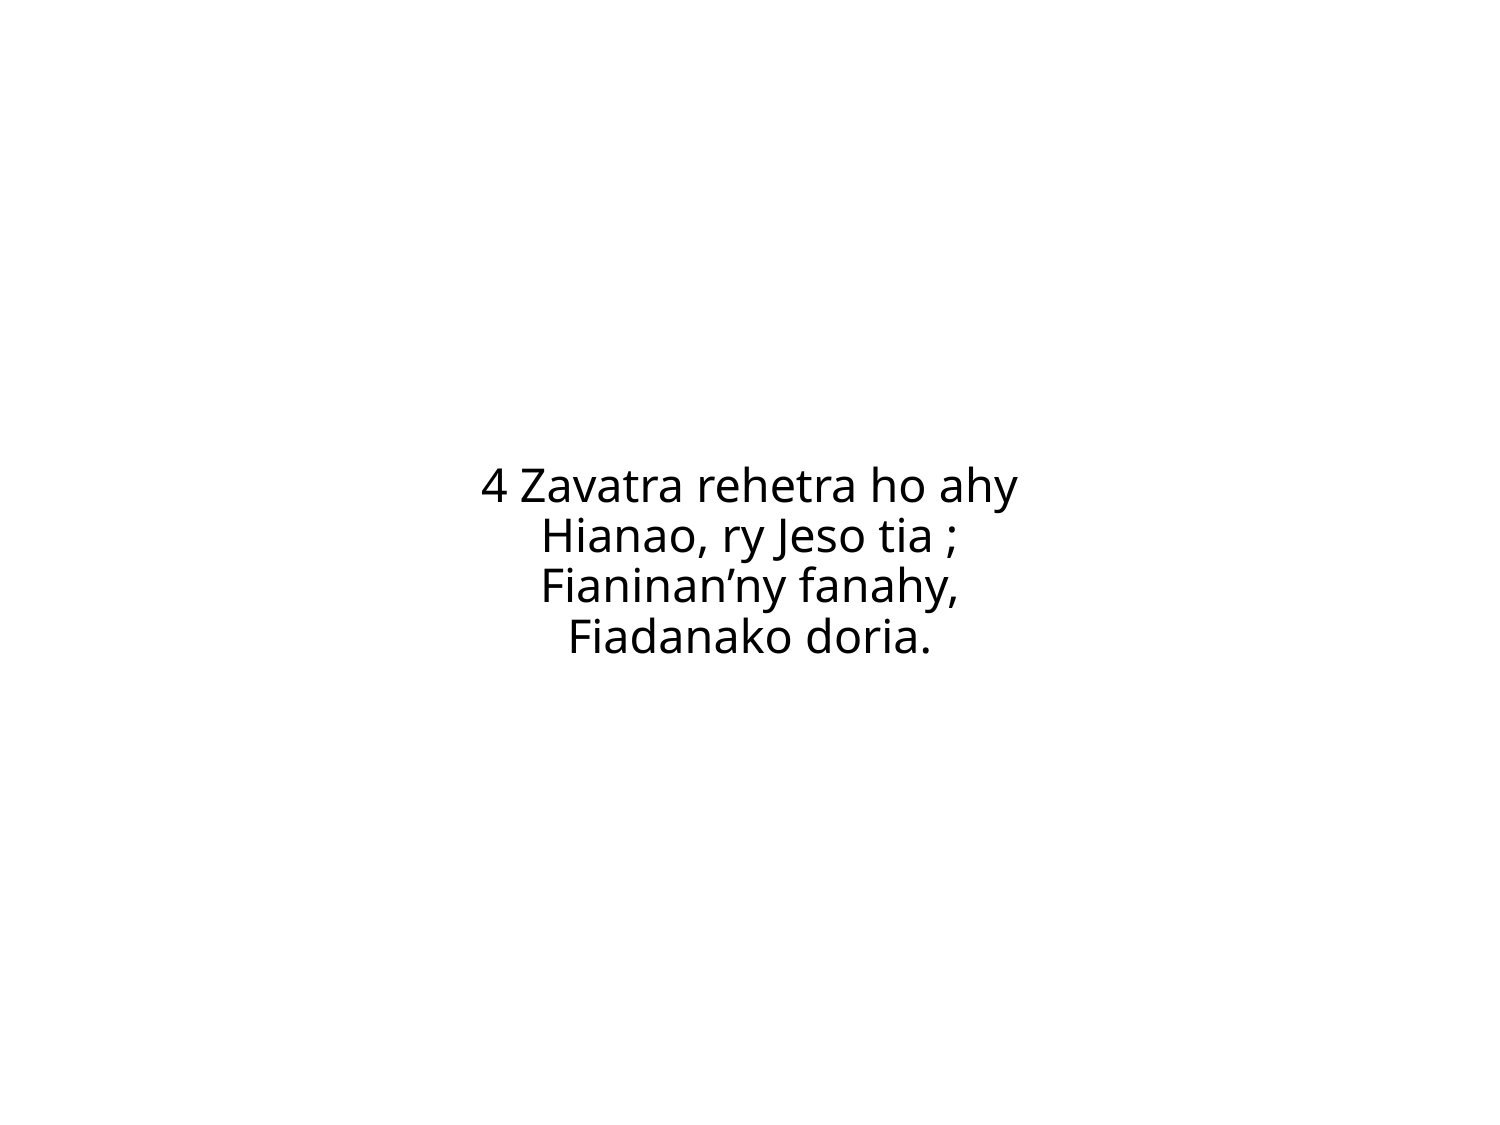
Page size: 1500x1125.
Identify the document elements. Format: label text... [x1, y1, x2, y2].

title 4 Zavatra rehetra ho ahy Hianao, ry Jeso tia ; Fianinan’ny fanahy, Fiadanako doria. [51, 453, 1449, 672]
